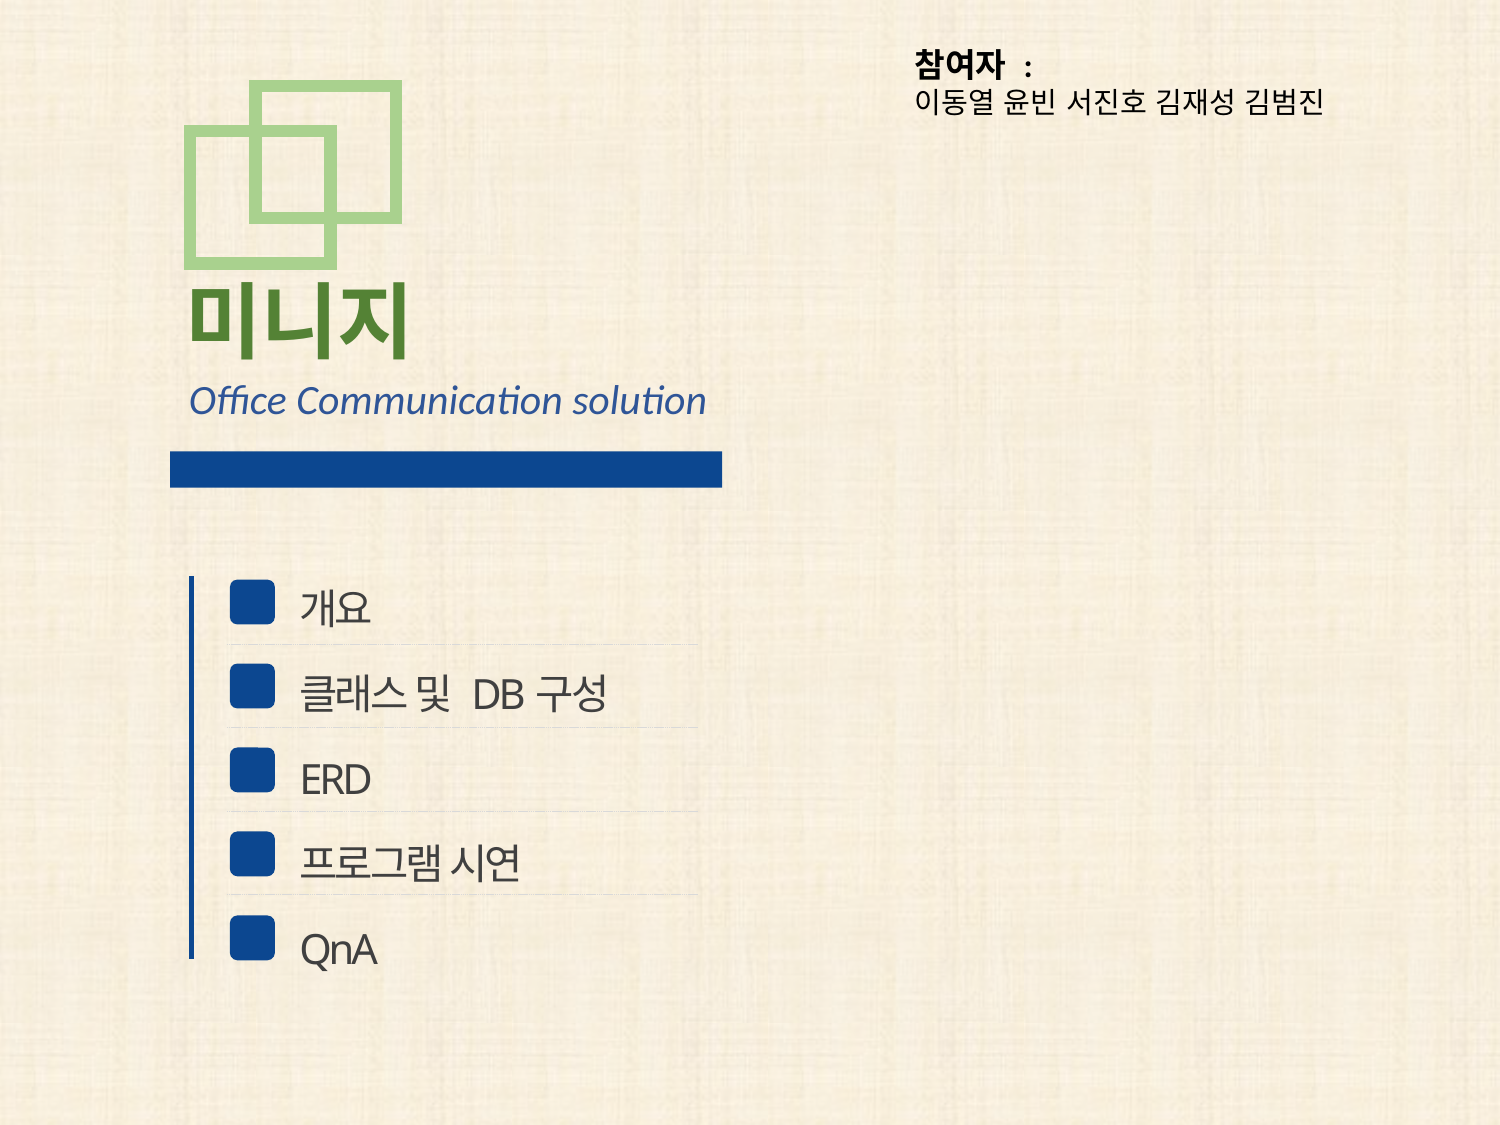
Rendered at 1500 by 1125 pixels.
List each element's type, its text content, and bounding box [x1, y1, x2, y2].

text_box Office Communication solution [174, 366, 768, 431]
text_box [170, 85, 471, 379]
text_box 01 [229, 579, 275, 625]
text_box [170, 451, 723, 488]
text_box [226, 644, 698, 895]
text_box 05 [229, 915, 275, 961]
text_box 개요 클래스 및 DB구성 ERD 프로그램 시연 QnA [284, 540, 867, 981]
text_box 참여자 : 이동열 윤빈 서진호 김재성 김범진 [900, 37, 1341, 127]
